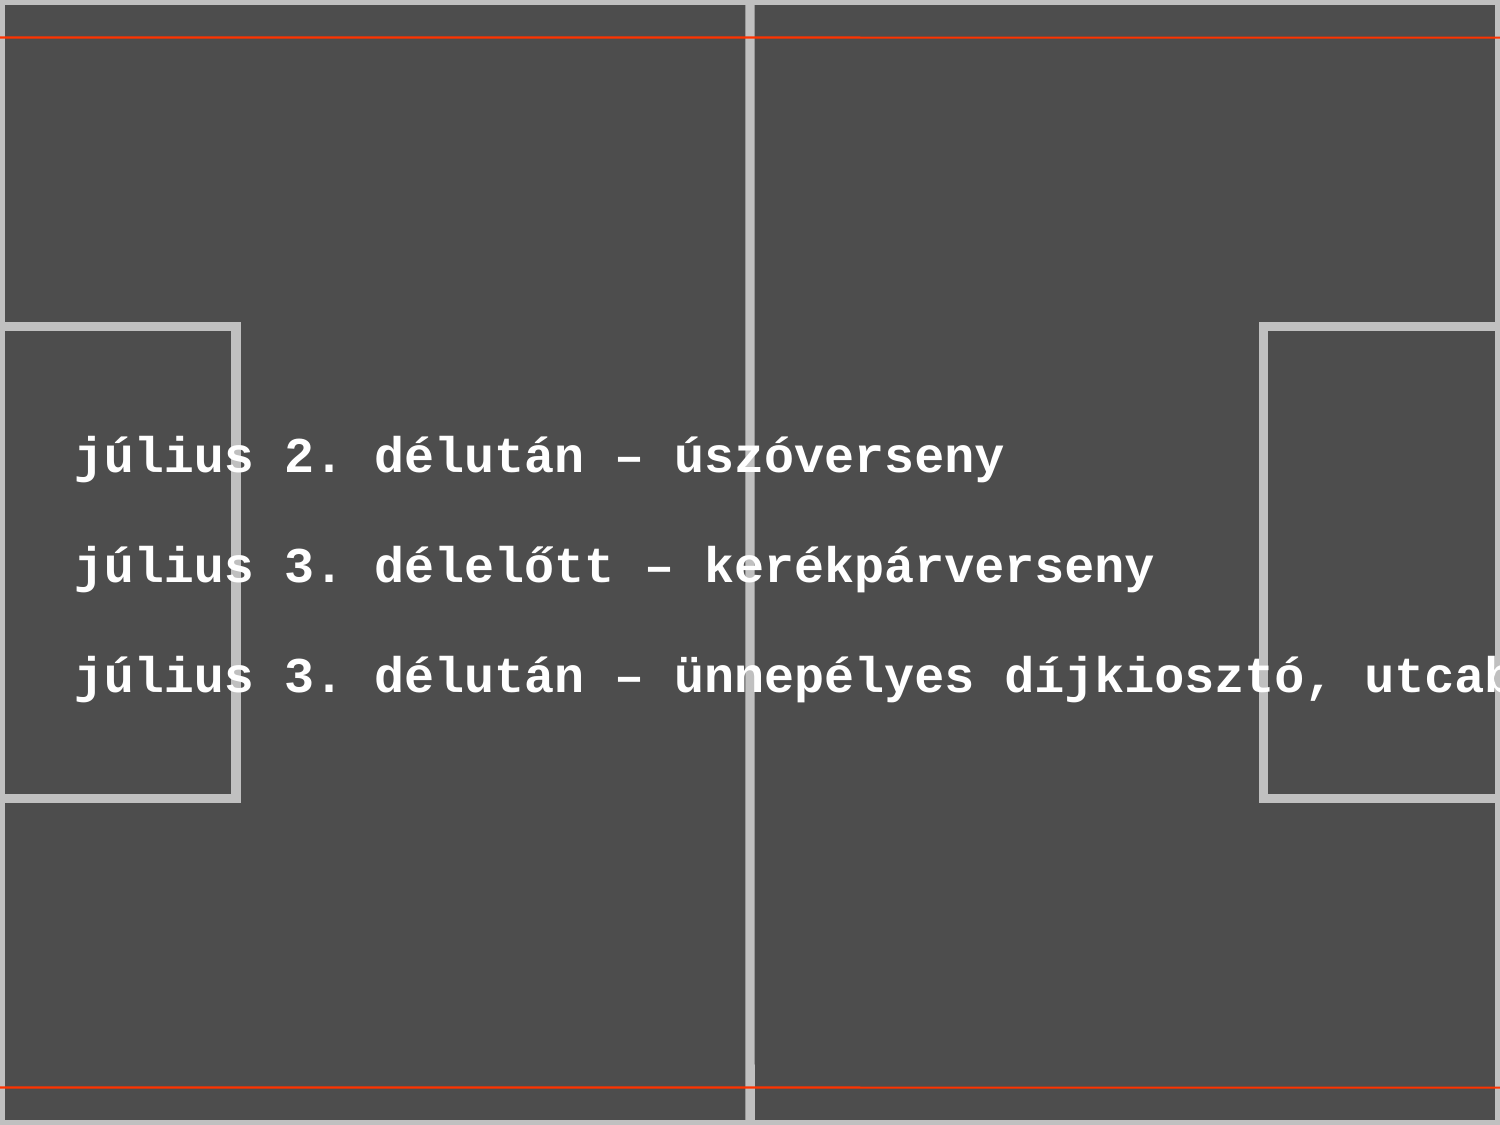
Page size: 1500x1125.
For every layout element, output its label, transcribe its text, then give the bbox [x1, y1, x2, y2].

text_box július 2. délután – úszóverseny július 3. délelőtt – kerékpárverseny július 3. délután – ünnepélyes díjkiosztó, utcabál [59, 393, 1360, 732]
